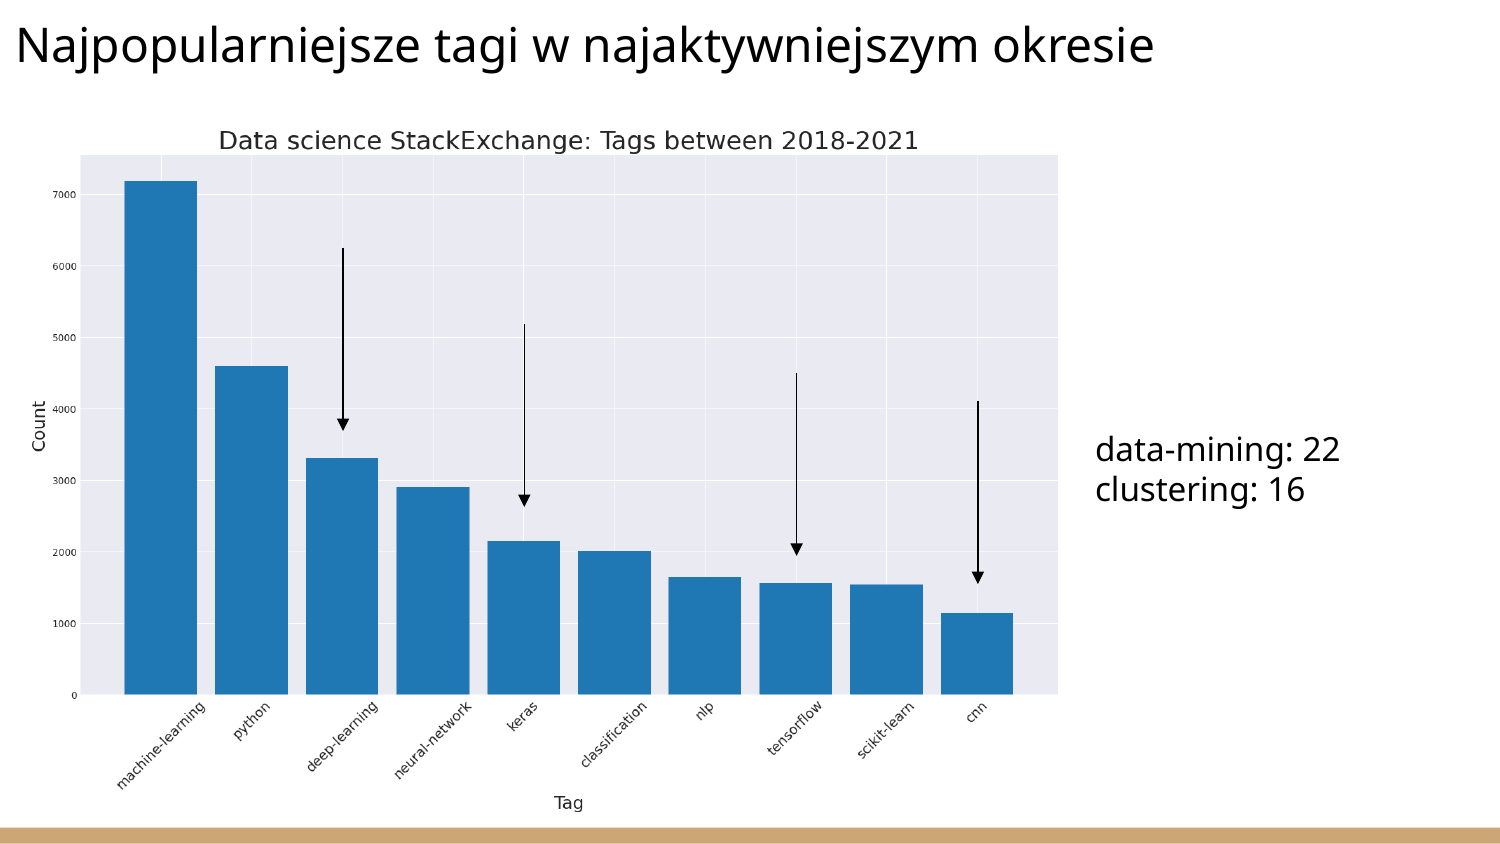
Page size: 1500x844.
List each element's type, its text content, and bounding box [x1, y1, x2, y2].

text_box Najpopularniejsze tagi w najaktywniejszym okresie [0, 0, 1449, 88]
picture [24, 123, 1065, 819]
text_box data-mining: 22 clustering: 16 [1079, 413, 1395, 539]
